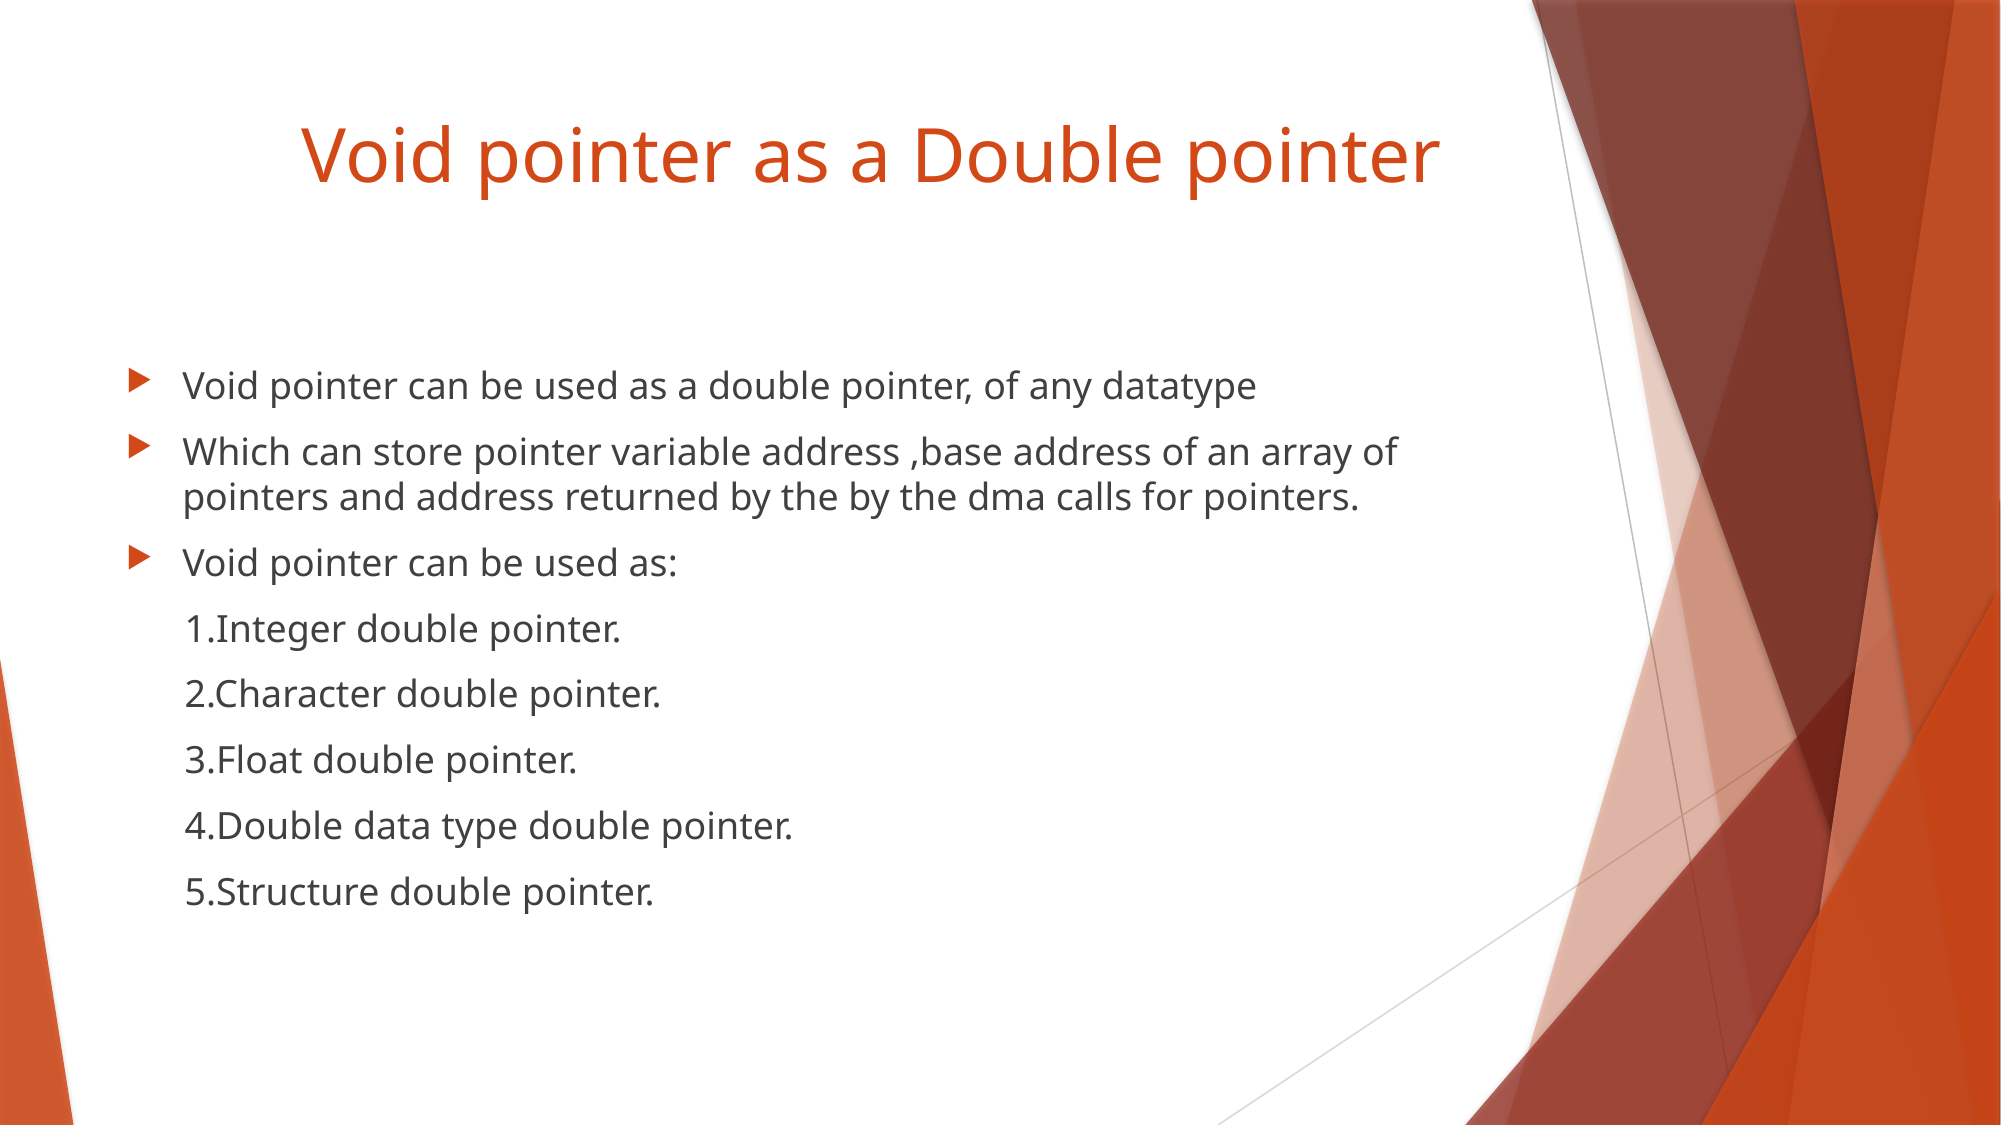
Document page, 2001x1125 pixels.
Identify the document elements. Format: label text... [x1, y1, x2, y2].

list Void pointer can be used as a double pointer, of any datatype Which can store pointer variable address ,base address of an array of pointers and address returned by the by the dma calls for pointers. Void pointer can be used as: 1.Integer double pointer. 2.Character double pointer. 3.Float double pointer. 4.Double data type double pointer. 5.Structure double pointer. [111, 354, 1522, 992]
title Void pointer as a Double pointer [111, 99, 1522, 317]
